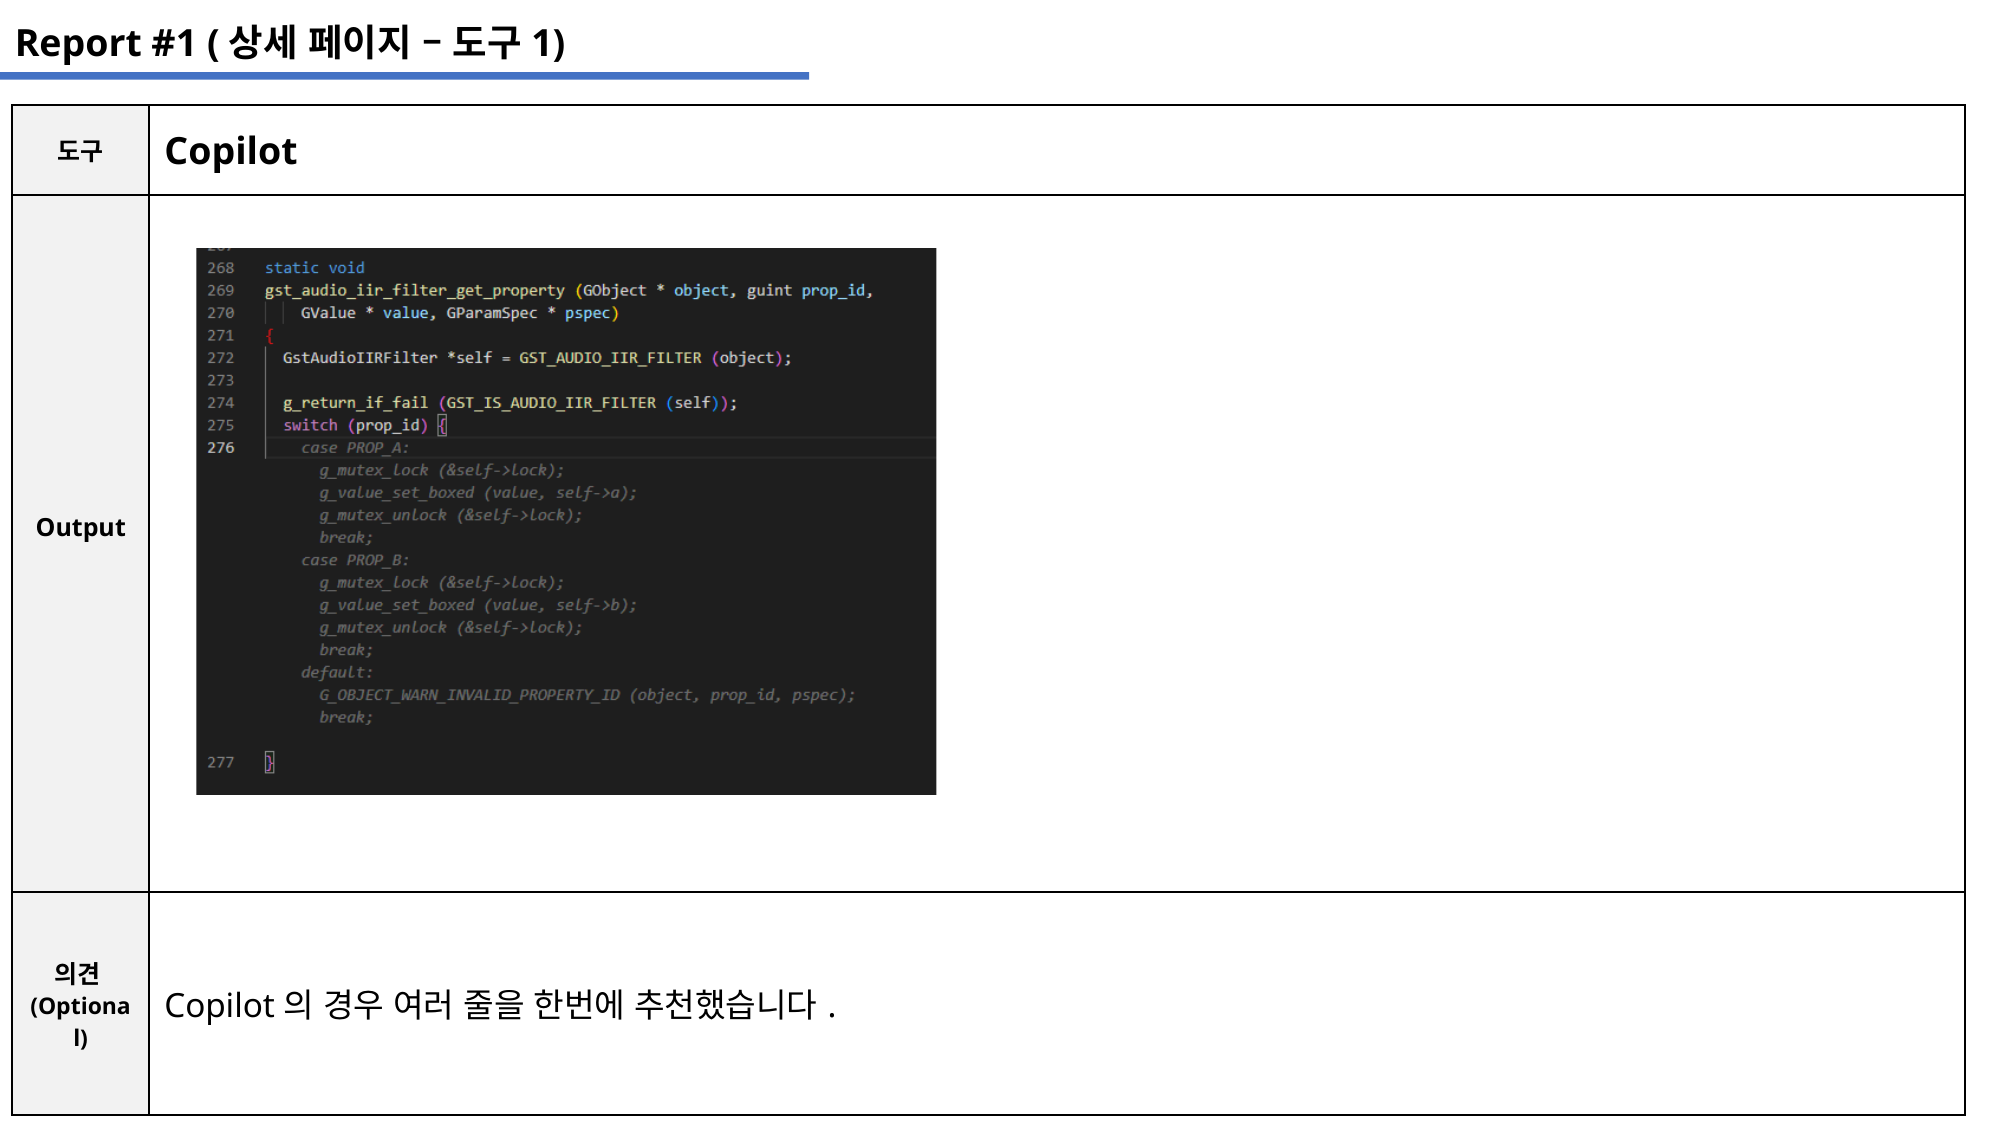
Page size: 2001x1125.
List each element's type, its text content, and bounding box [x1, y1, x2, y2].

table_cell 의견(Optional) [13, 893, 148, 1114]
table_cell [150, 196, 1964, 891]
table_cell Copilot의 경우 여러 줄을 한번에 추천했습니다. [150, 893, 1964, 1114]
table_cell Output [13, 196, 148, 891]
text_box Report #1 (상세 페이지 – 도구1) [0, 11, 641, 71]
table_header Copilot [150, 106, 1964, 194]
picture [196, 248, 937, 795]
table_header 도구 [13, 106, 148, 194]
text_box [0, 71, 810, 81]
